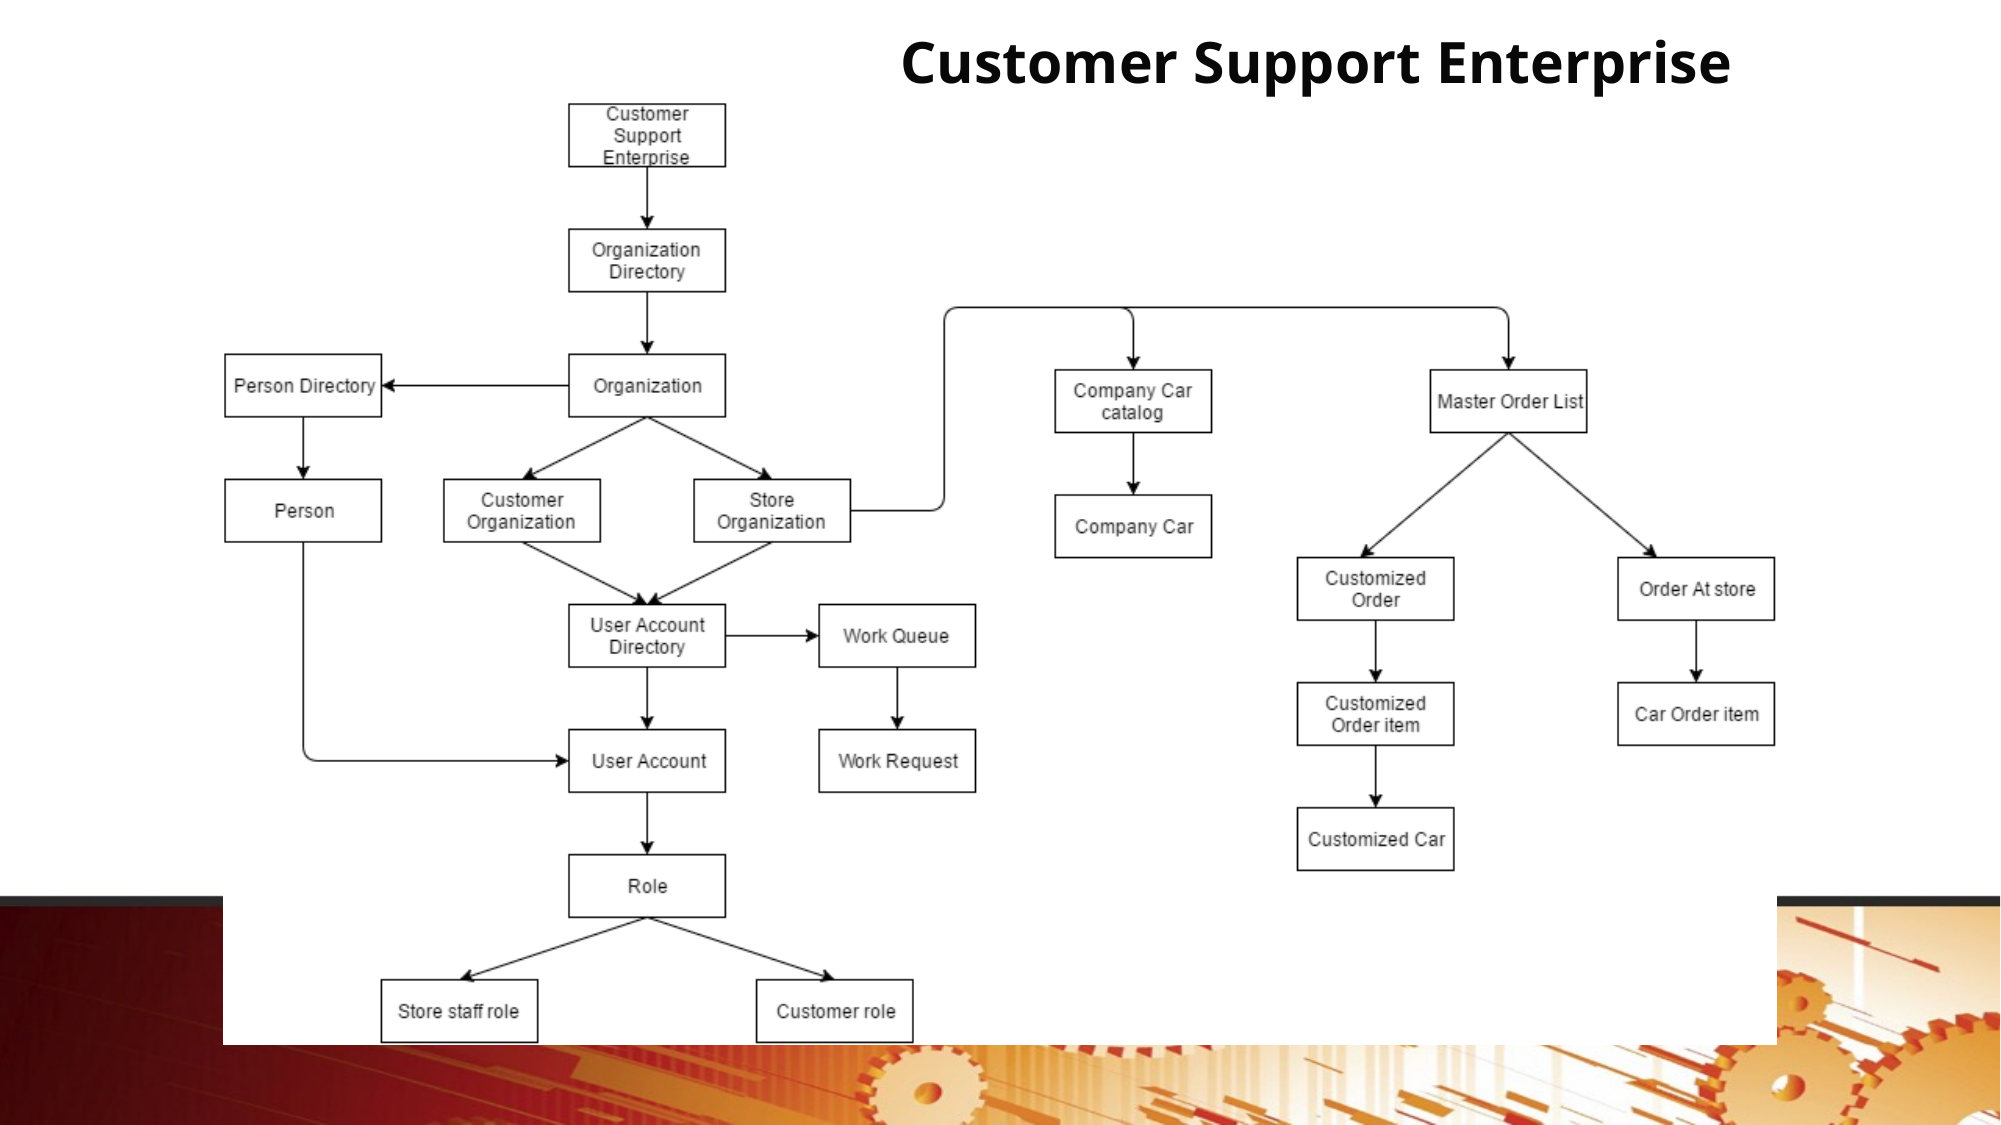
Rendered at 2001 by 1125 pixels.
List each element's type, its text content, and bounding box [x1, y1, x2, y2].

title Customer Support Enterprise [117, 18, 1741, 103]
picture [0, 0, 2001, 1125]
